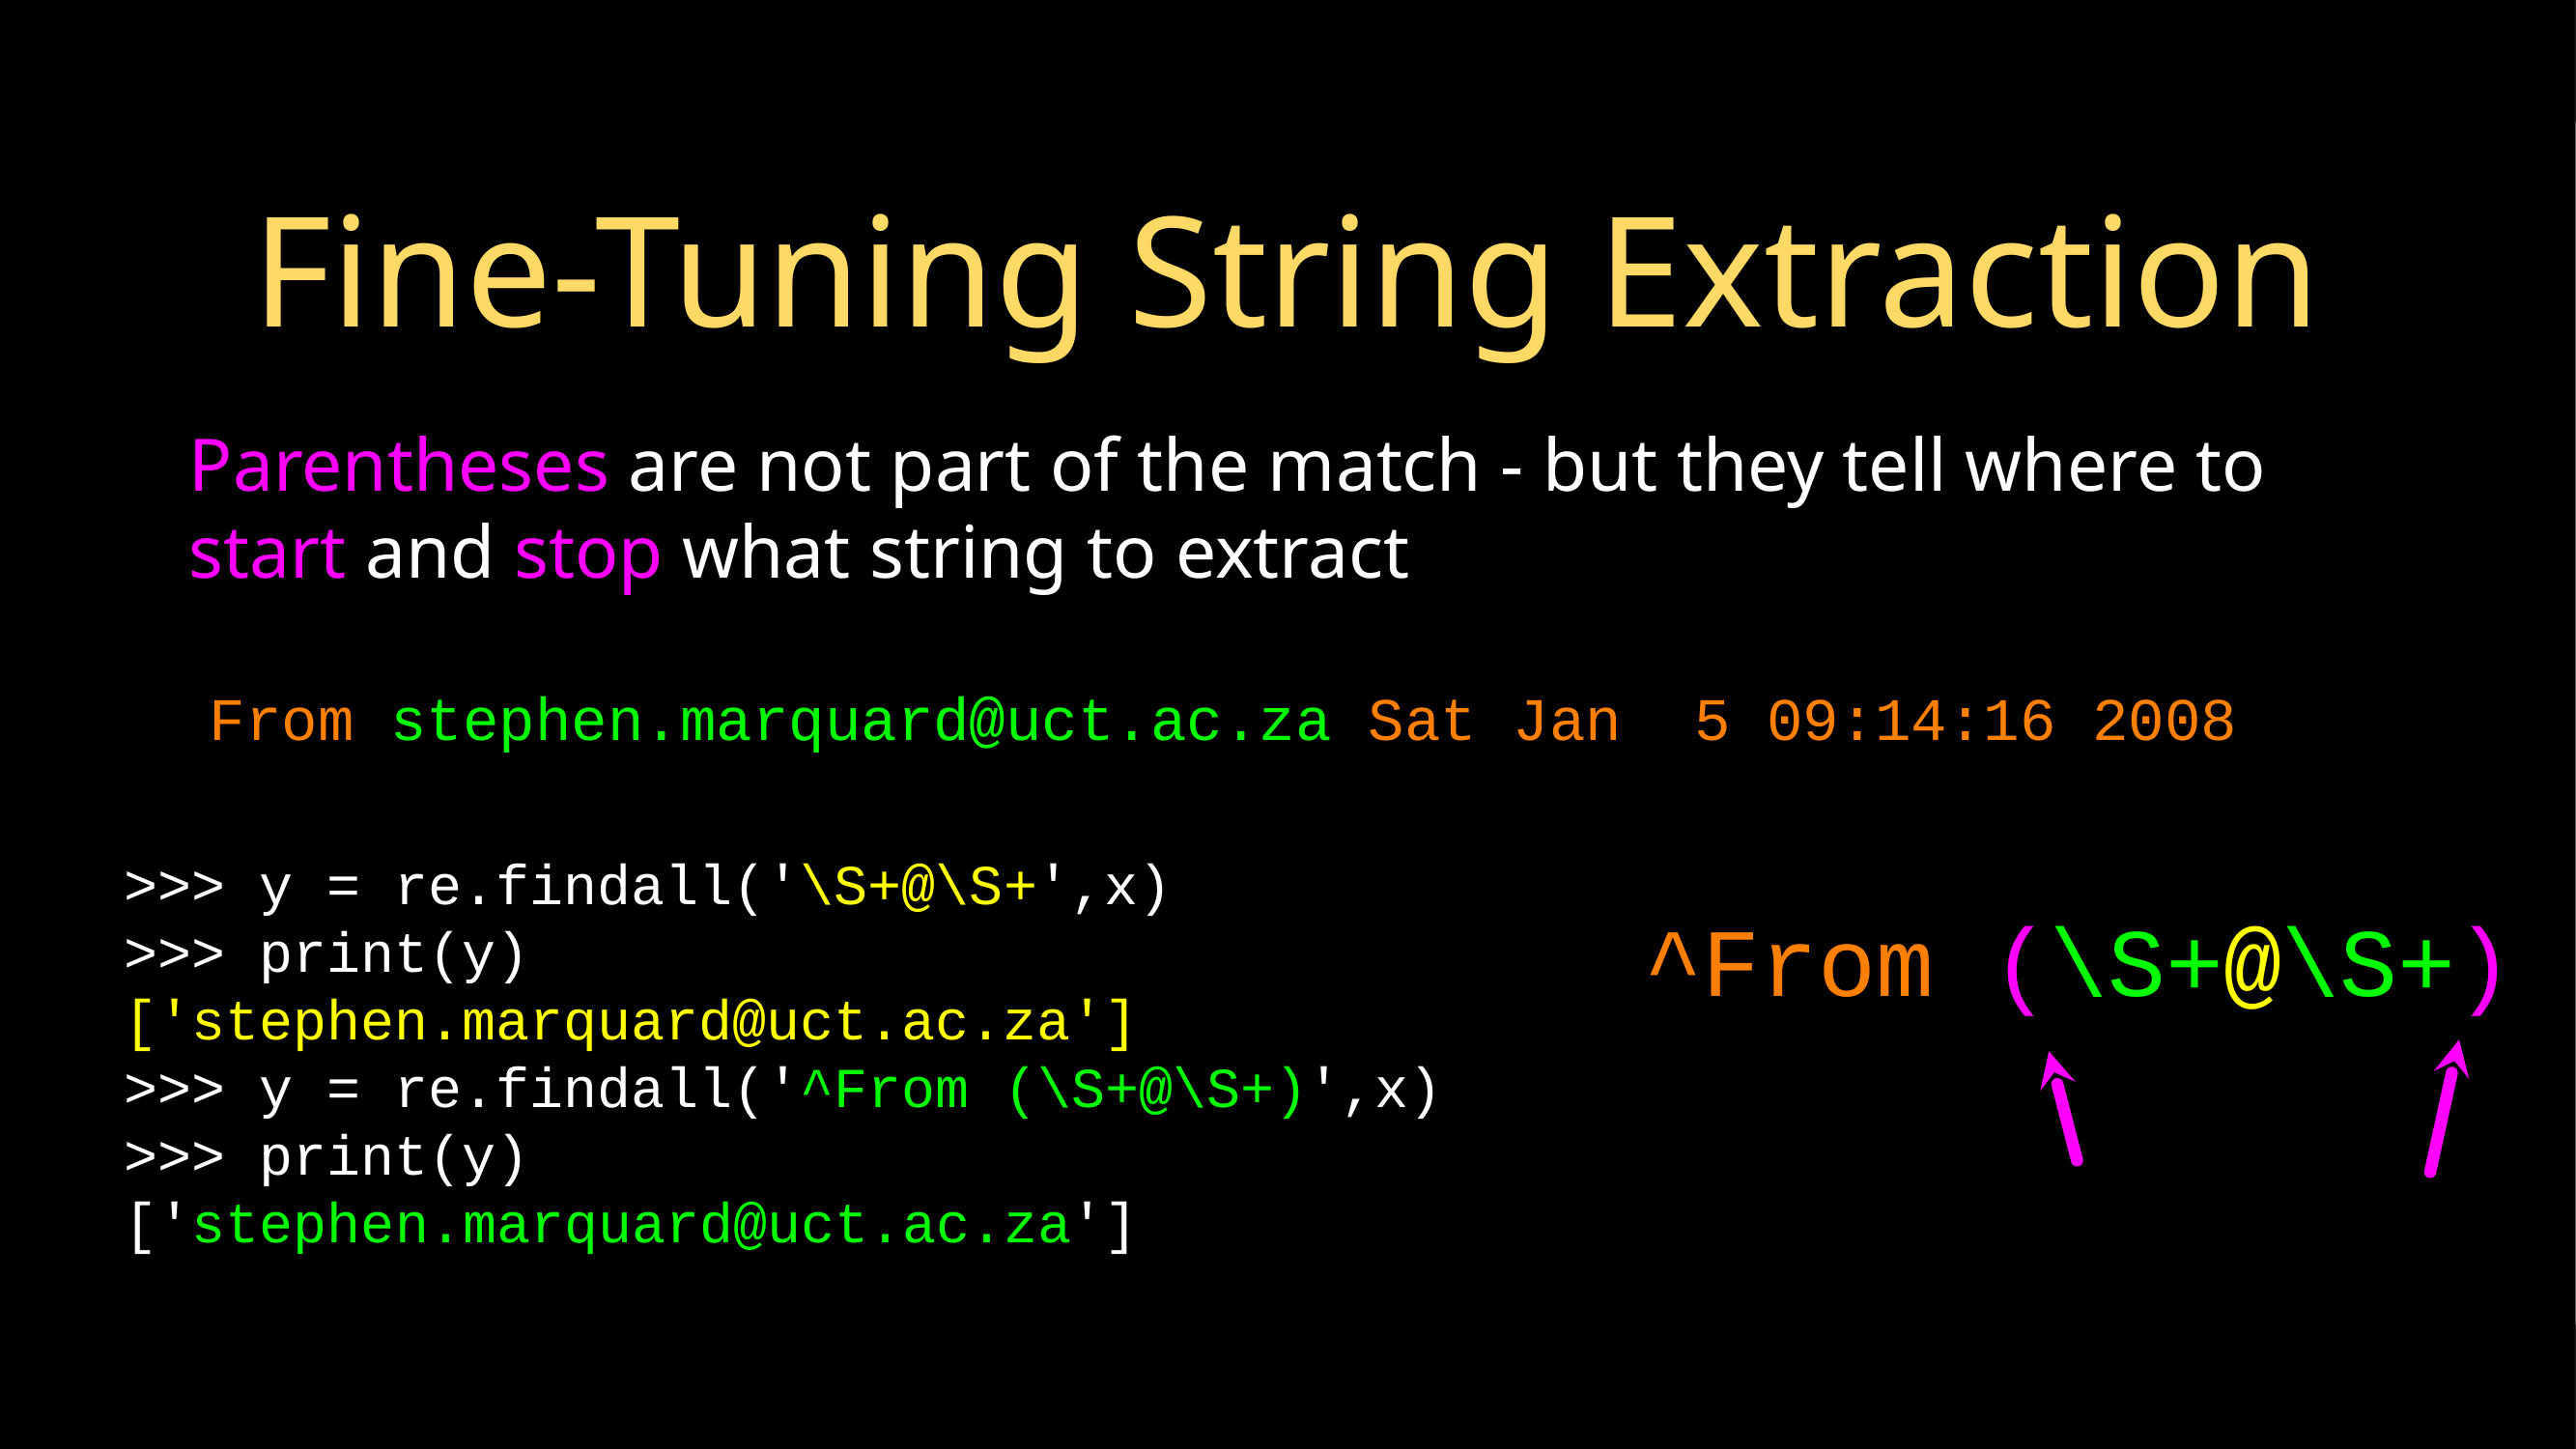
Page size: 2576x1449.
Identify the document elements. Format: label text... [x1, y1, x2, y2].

text_box >>> y = re.findall('\S+@\S+',x) >>> print(y) ['stephen.marquard@uct.ac.za'] >>> y = re.findall('^From (\S+@\S+)',x) >>> print(y) ['stephen.marquard@uct.ac.za'] [124, 810, 1567, 1292]
list Parentheses are not part of the match - but they tell where to start and stop what string to extract [183, 412, 2391, 626]
text_box From stephen.marquard@uct.ac.za Sat Jan 5 09:14:16 2008 [209, 663, 2375, 770]
title Fine-Tuning String Extraction [183, 128, 2391, 403]
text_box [2048, 1050, 2078, 1161]
text_box ^From (\S+@\S+) [1644, 884, 2576, 1032]
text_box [2429, 1039, 2460, 1173]
